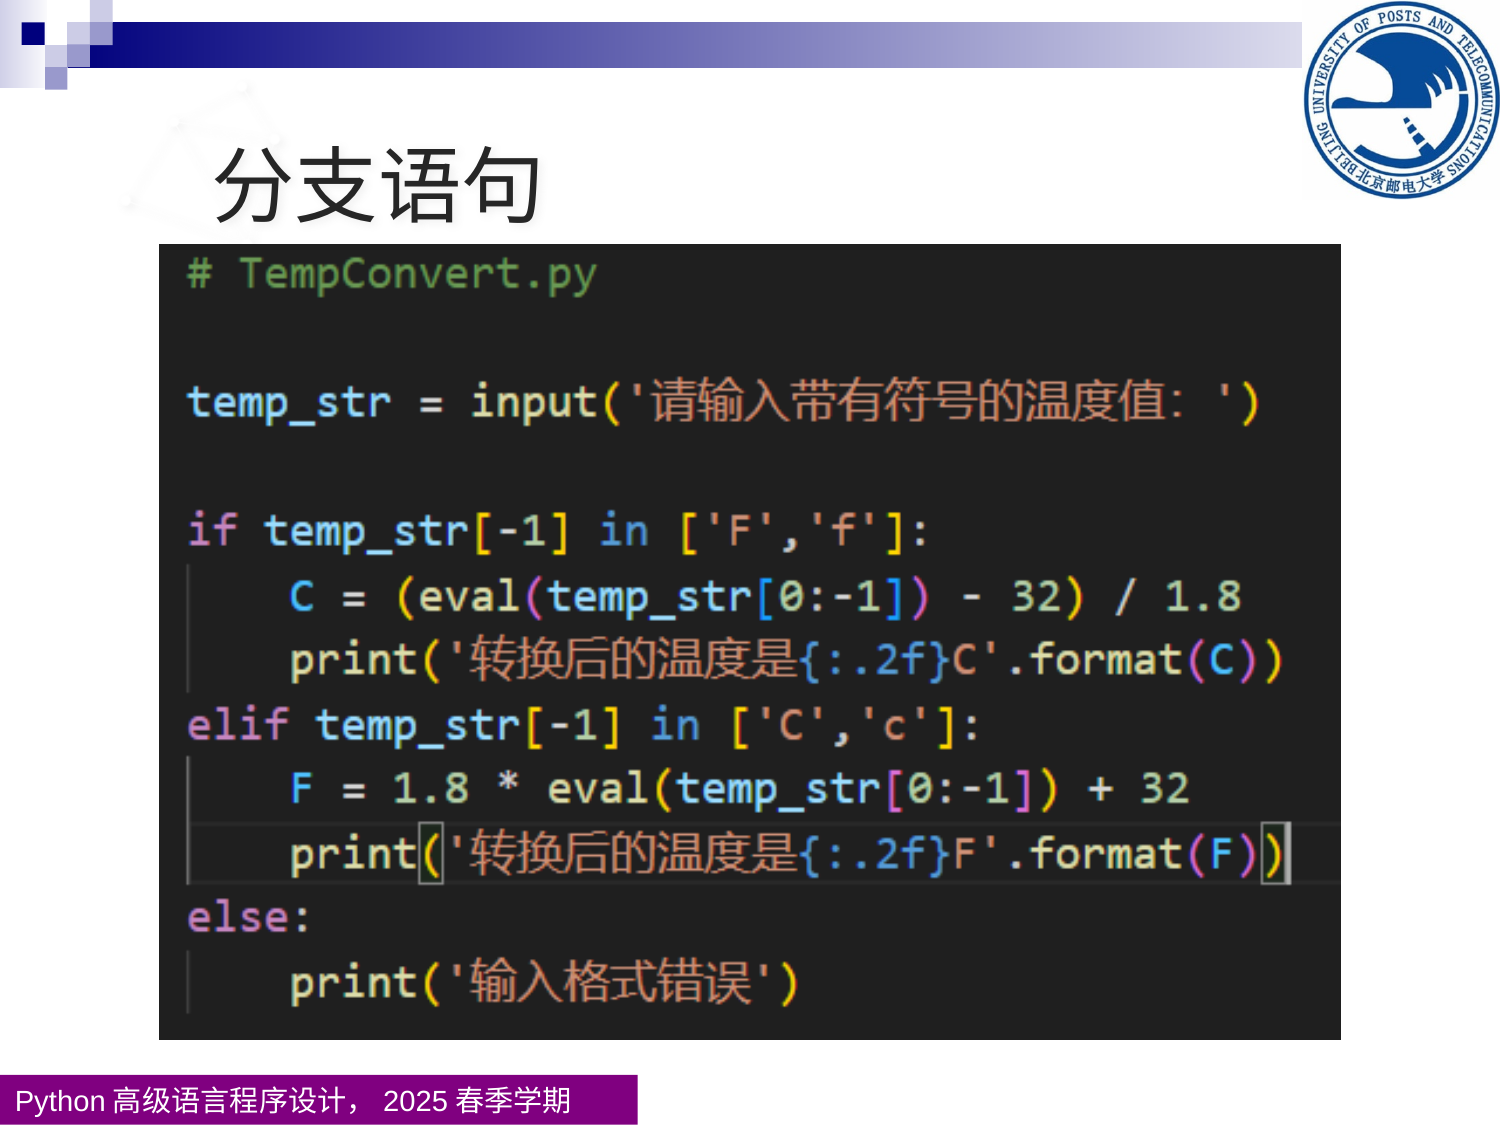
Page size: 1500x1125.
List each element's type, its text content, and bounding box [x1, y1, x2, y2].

picture [1302, 0, 1500, 200]
text_box 分支语句 [318, 125, 560, 241]
picture [111, 64, 1341, 1040]
